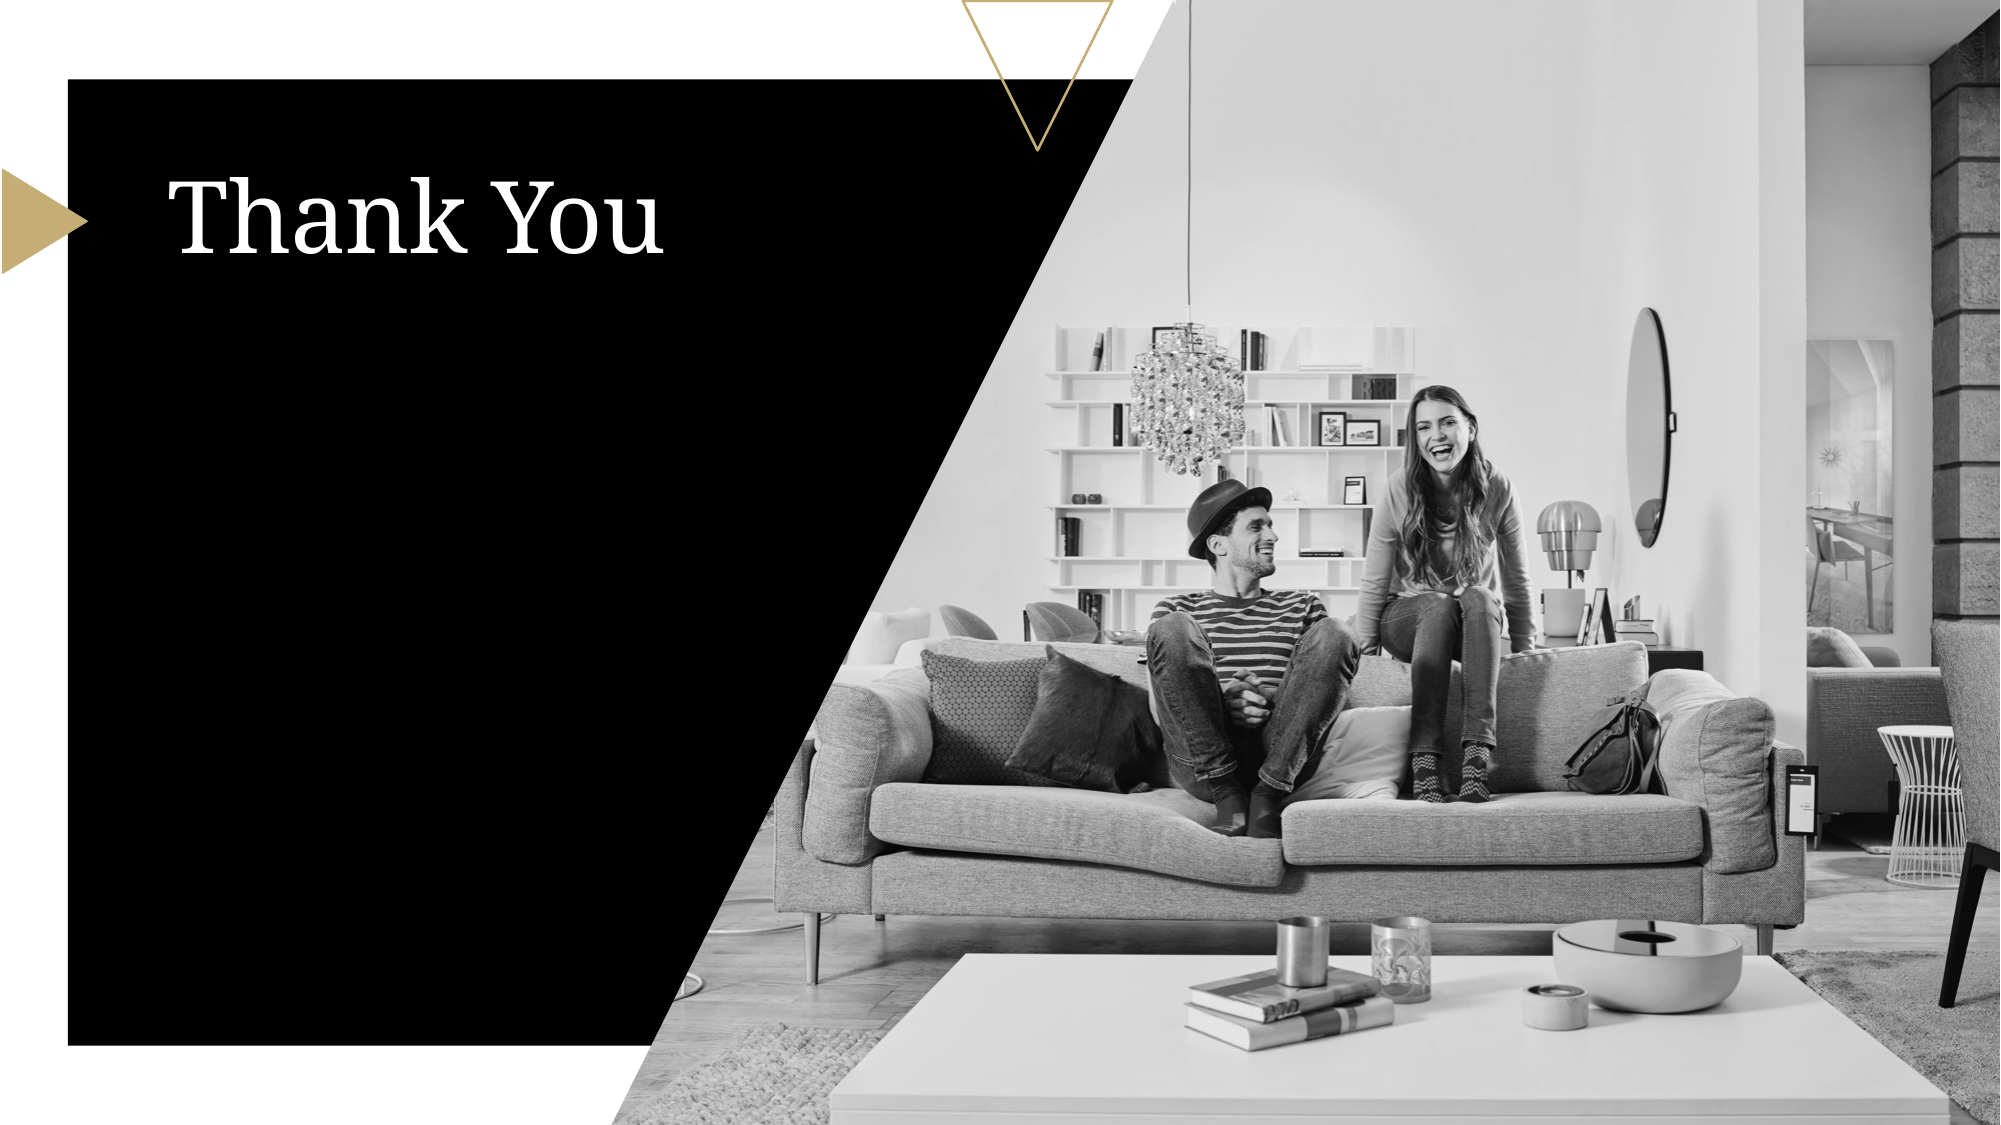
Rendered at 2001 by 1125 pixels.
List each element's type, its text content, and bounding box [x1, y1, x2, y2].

picture [610, 0, 2000, 1125]
title Thank You [152, 146, 609, 296]
